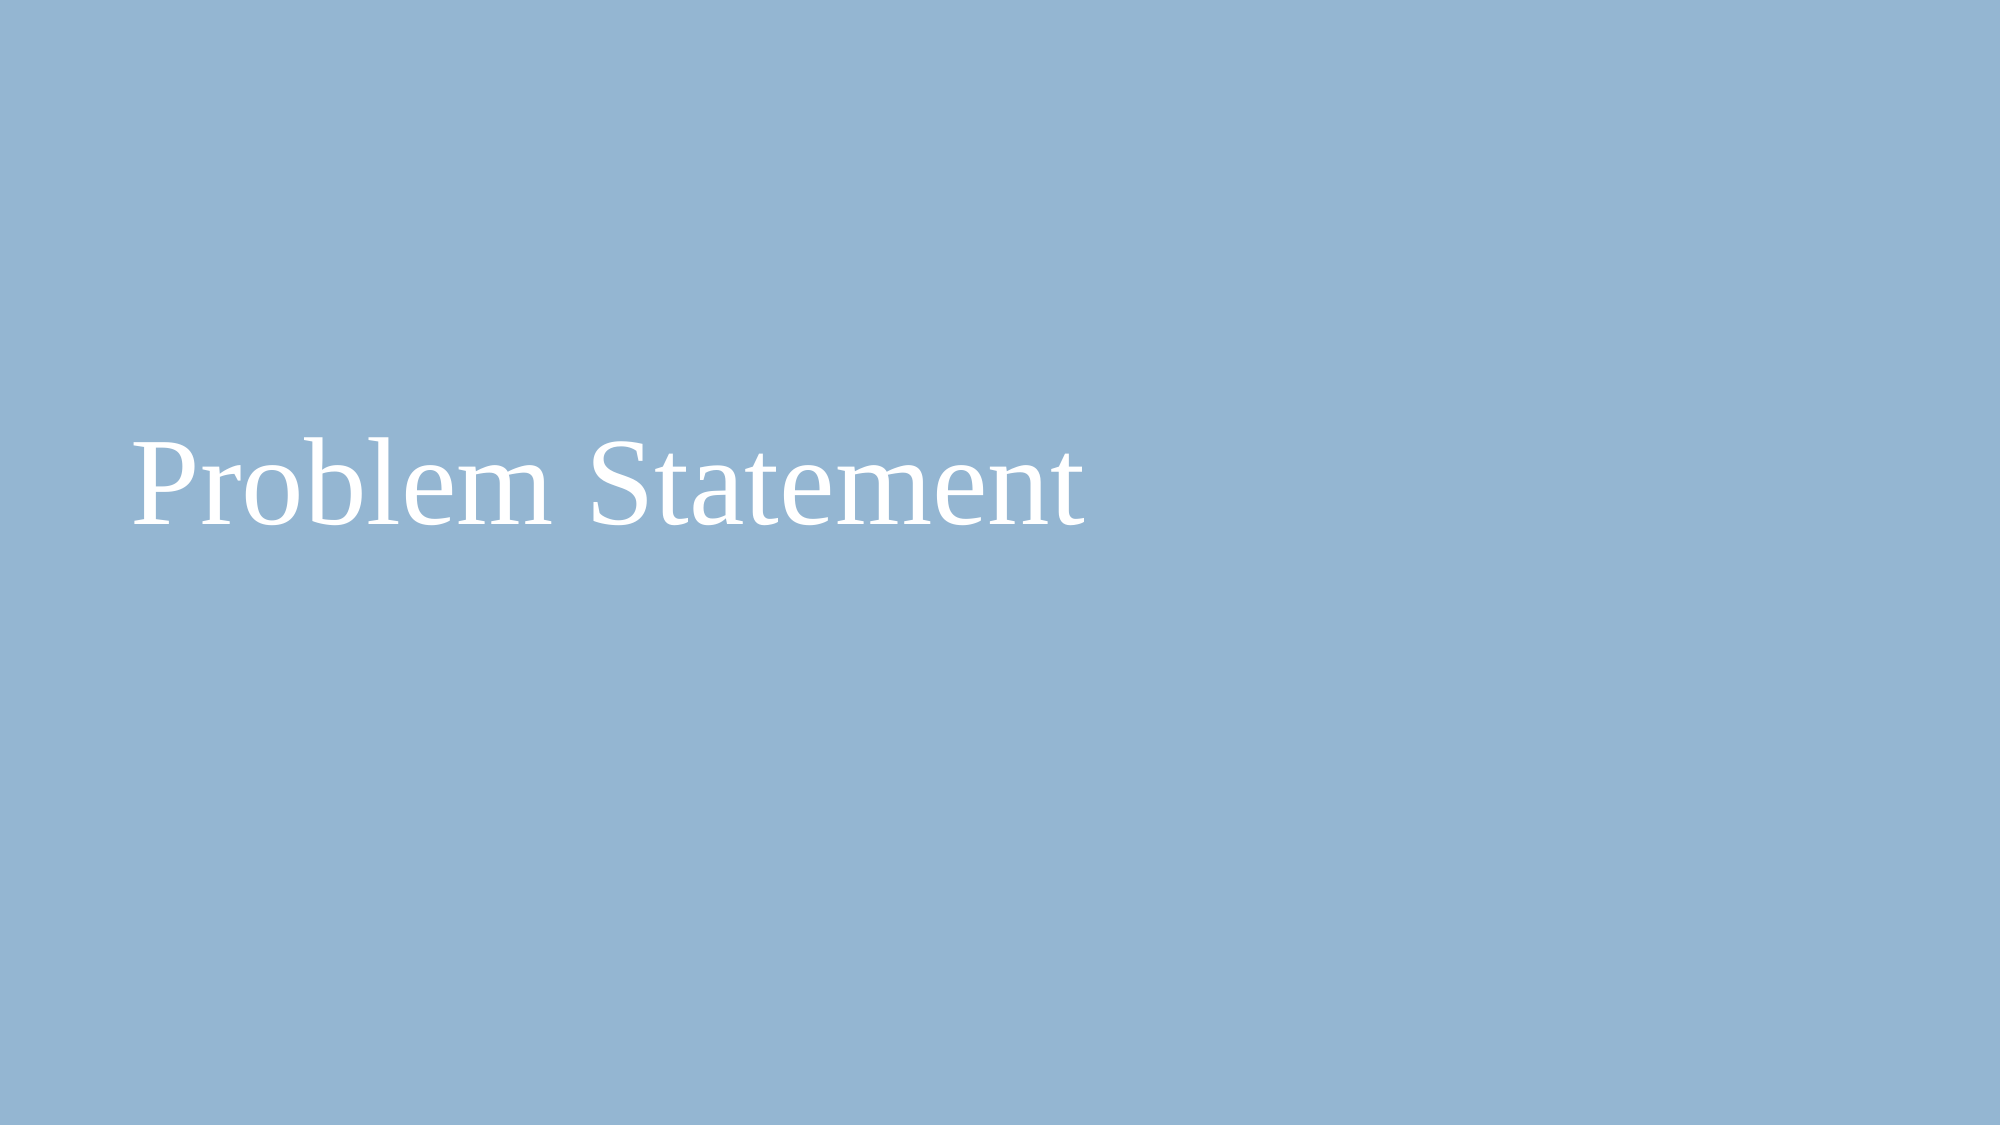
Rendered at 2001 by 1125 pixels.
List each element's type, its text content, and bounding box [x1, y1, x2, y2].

title Problem Statement [115, 359, 1885, 556]
